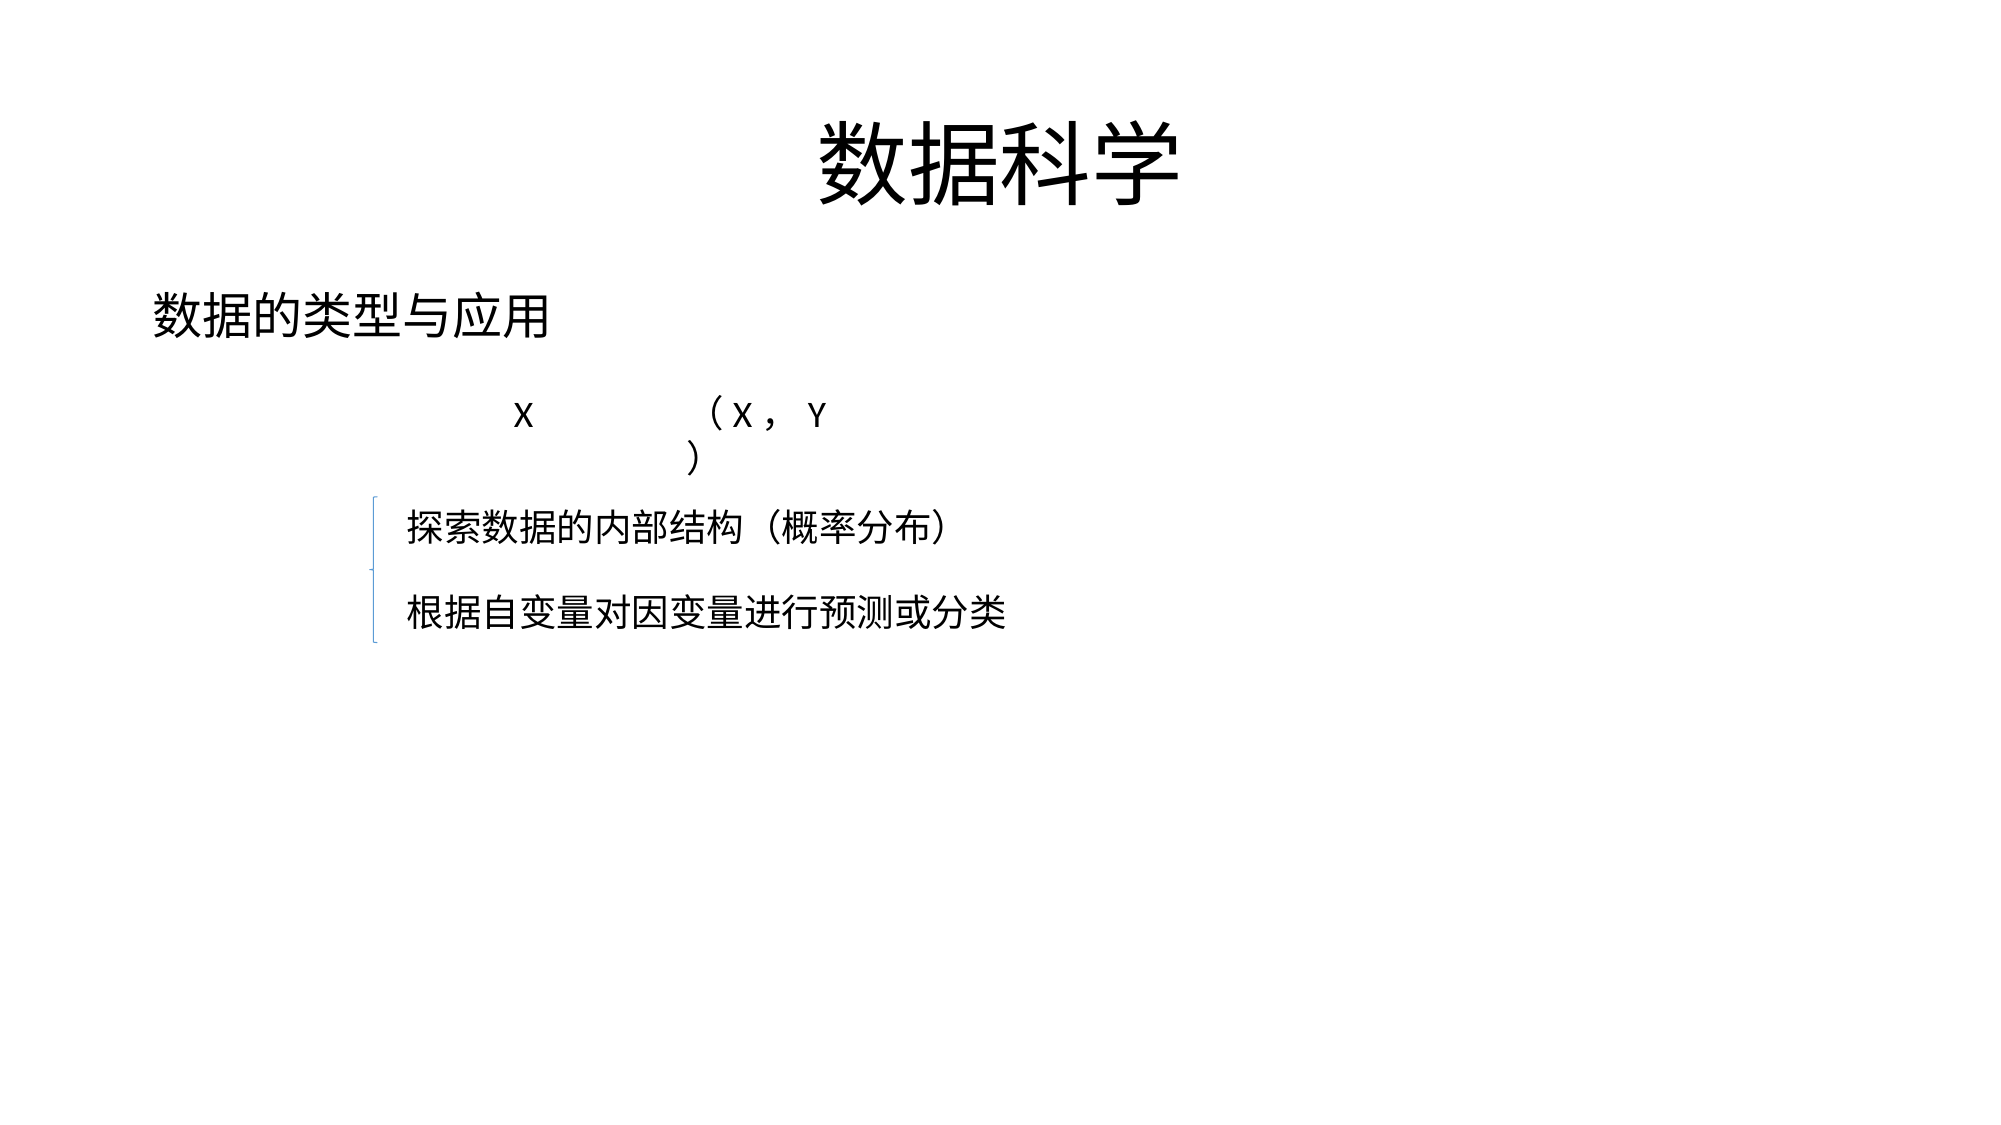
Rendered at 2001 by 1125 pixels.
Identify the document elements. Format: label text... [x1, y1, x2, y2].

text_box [369, 382, 1054, 643]
title 数据科学 [137, 59, 1863, 278]
text_box 数据的类型与应用 [137, 277, 617, 352]
